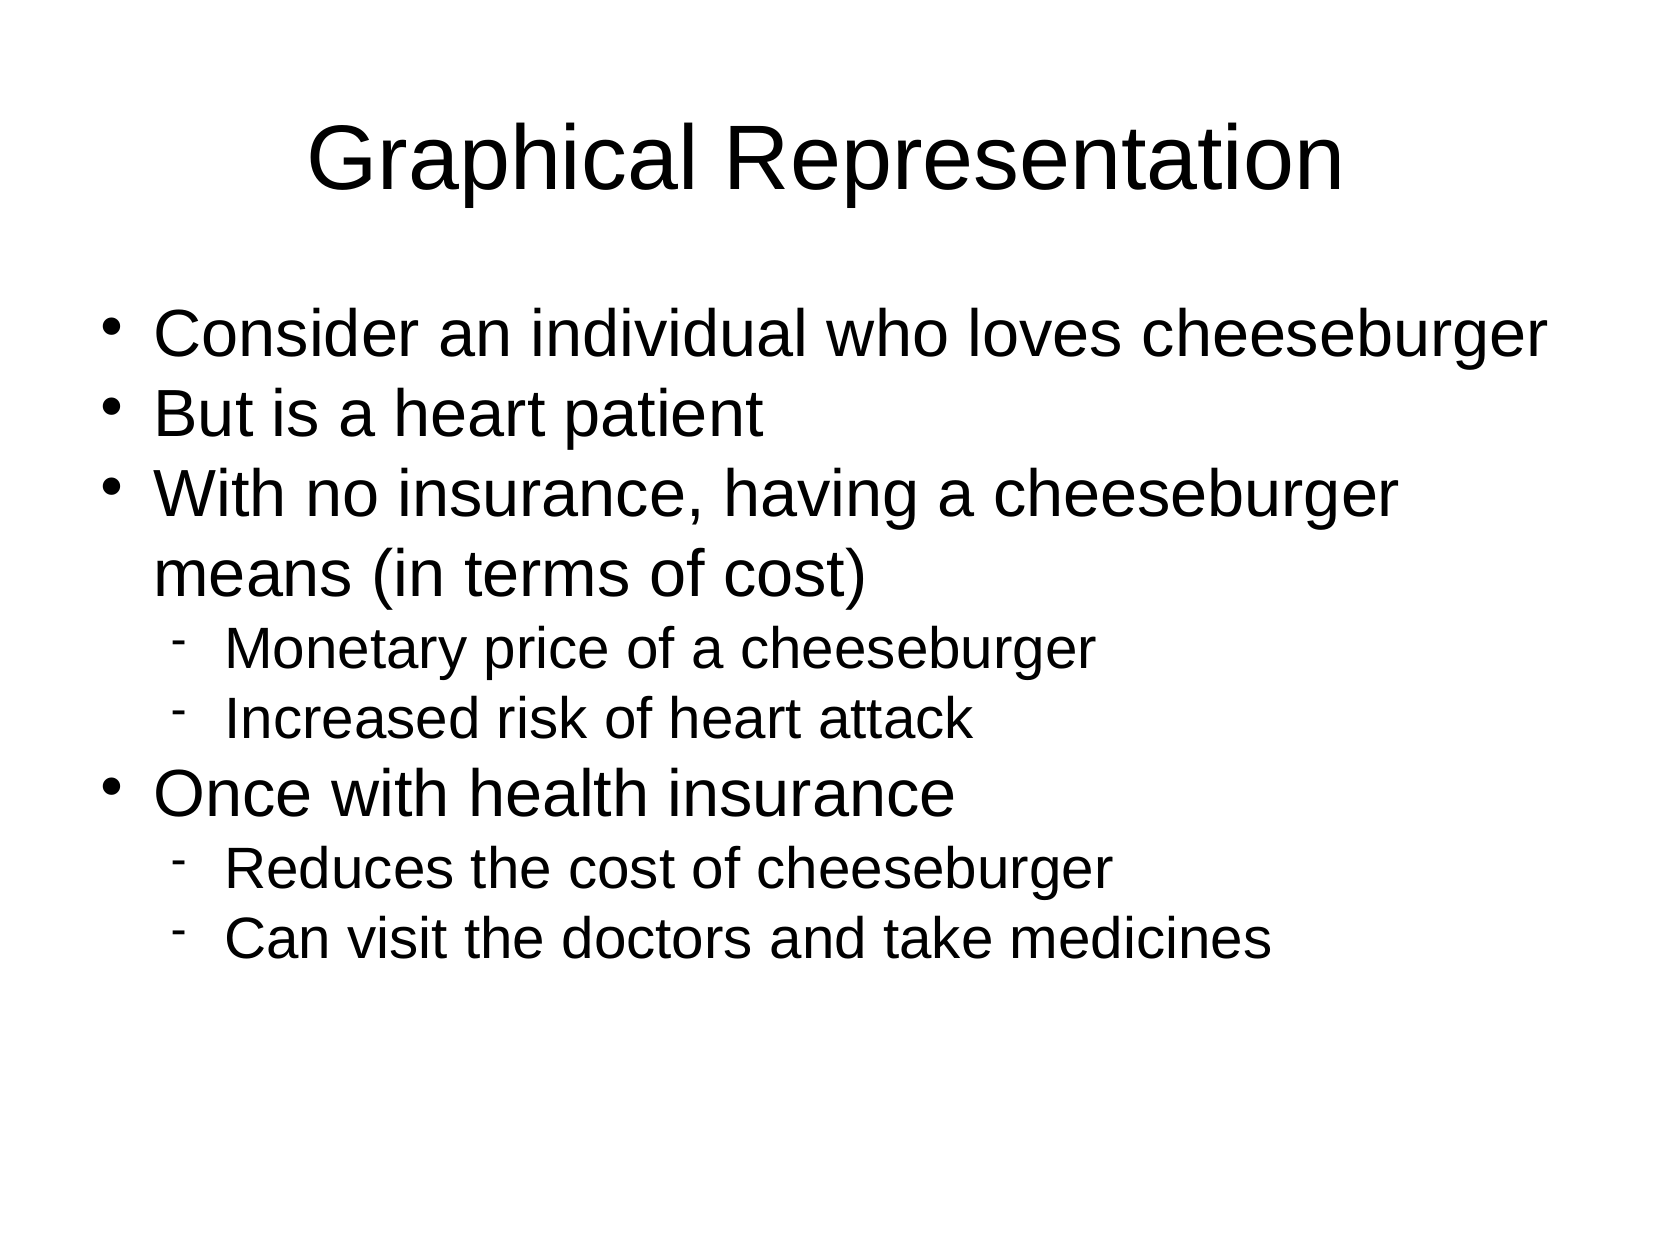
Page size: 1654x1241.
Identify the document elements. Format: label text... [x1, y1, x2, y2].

text_box Consider an individual who loves cheeseburger But is a heart patient With no insurance, having a cheeseburger means (in terms of cost) Monetary price of a cheeseburger Increased risk of heart attack Once with health insurance Reduces the cost of cheeseburger Can visit the doctors and take medicines [82, 290, 1571, 1110]
text_box Graphical Representation [82, 49, 1571, 257]
